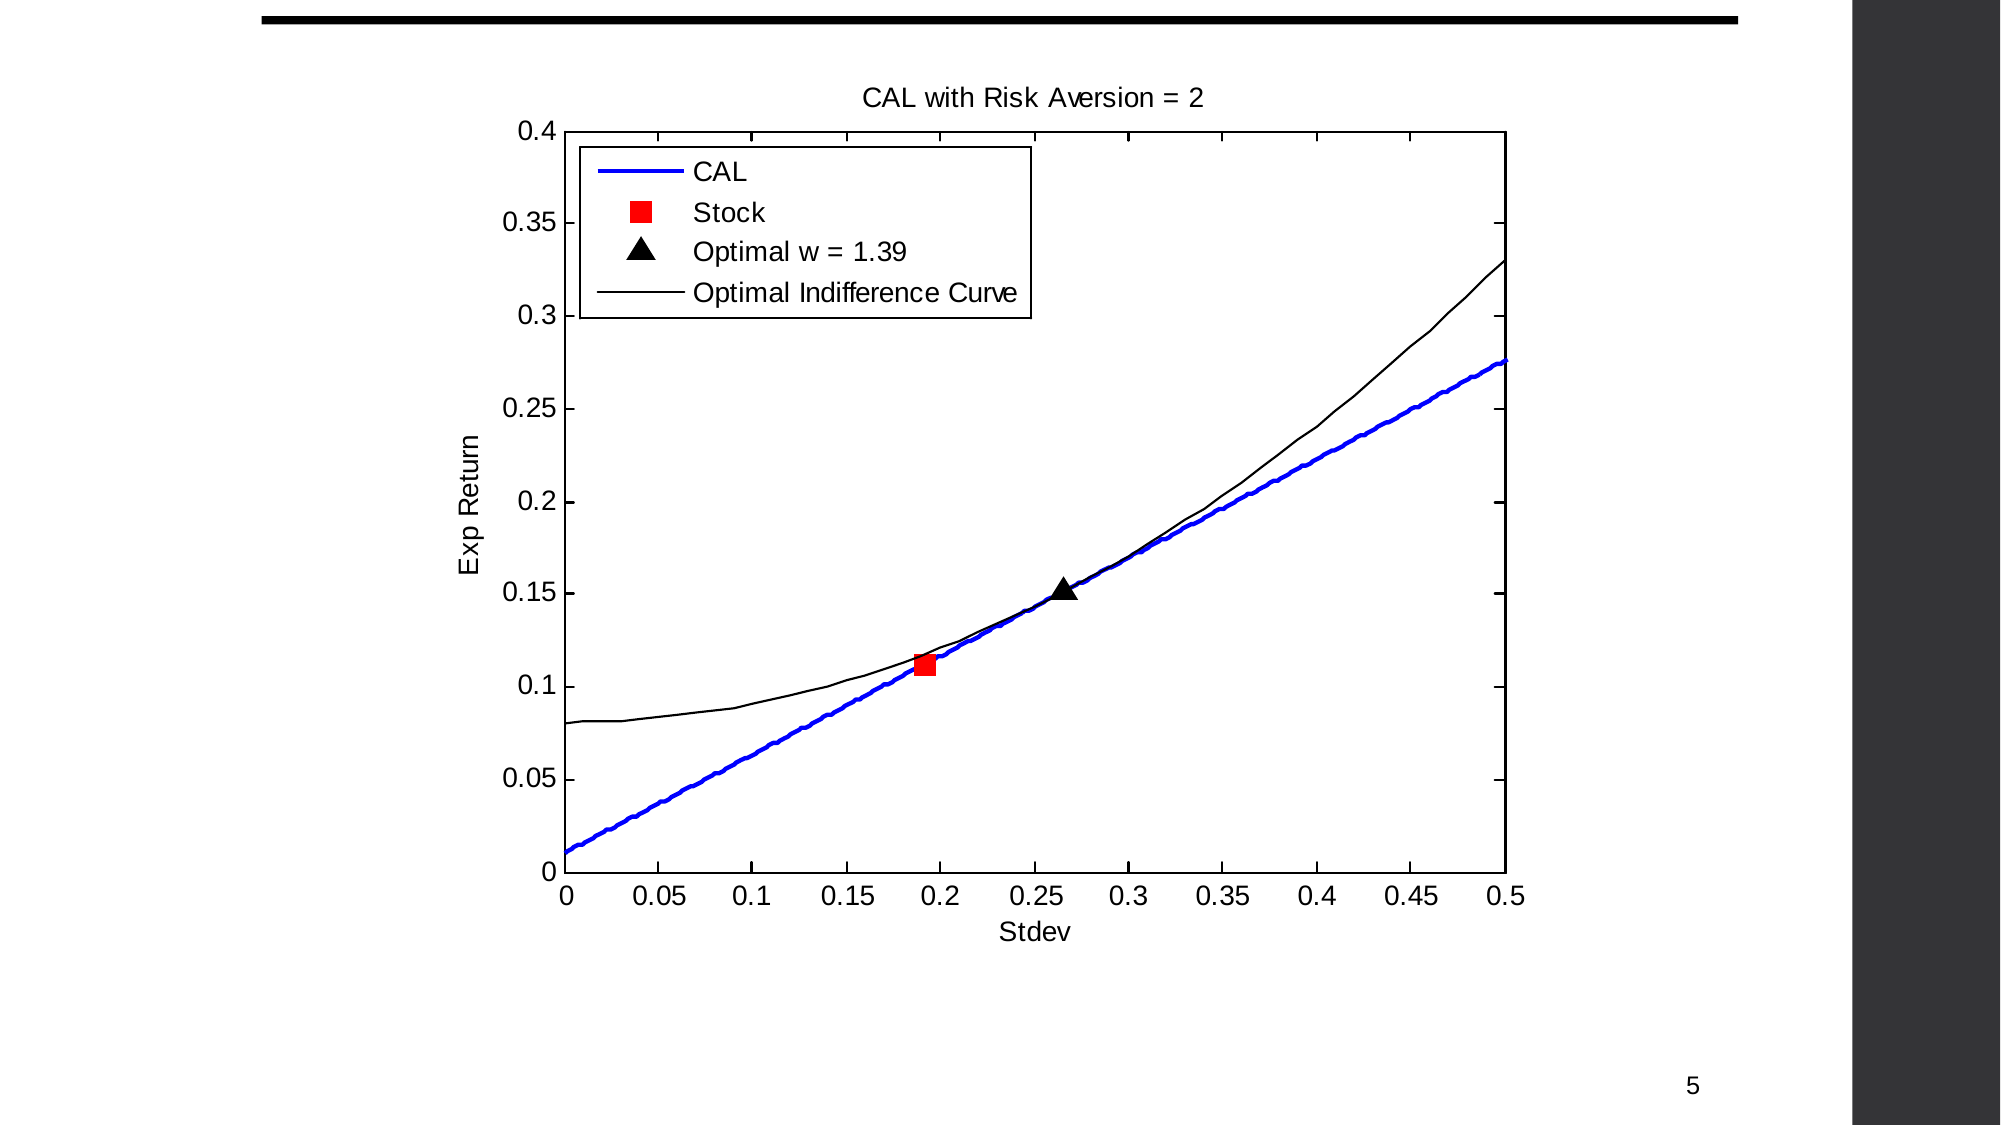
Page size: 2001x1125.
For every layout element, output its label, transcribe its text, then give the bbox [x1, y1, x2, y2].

text_box 5 [1370, 1061, 1716, 1125]
picture [406, 62, 1621, 973]
